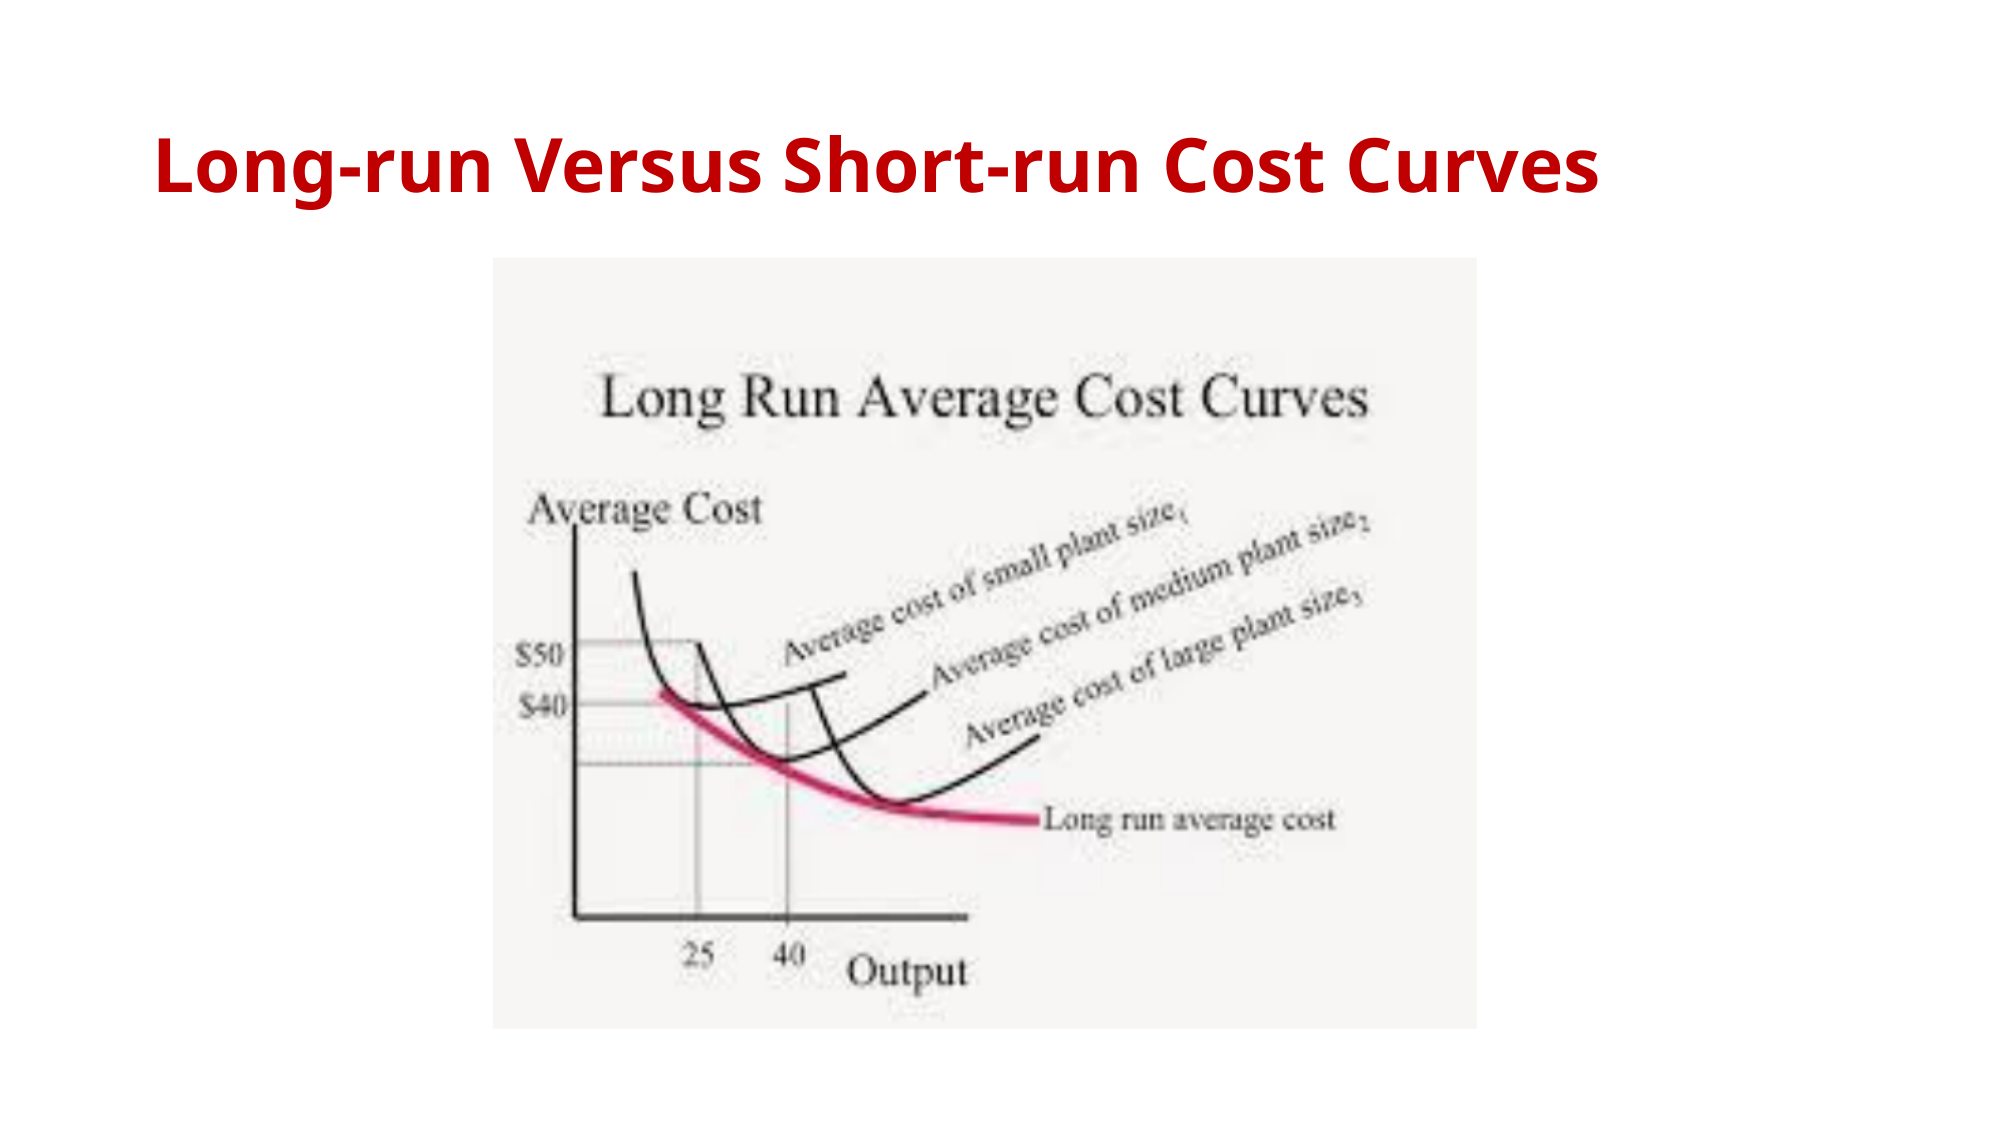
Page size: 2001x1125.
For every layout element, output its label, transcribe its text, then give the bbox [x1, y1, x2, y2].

title Long-run Versus Short-run Cost Curves [137, 59, 1863, 215]
picture [0, 215, 2000, 1125]
